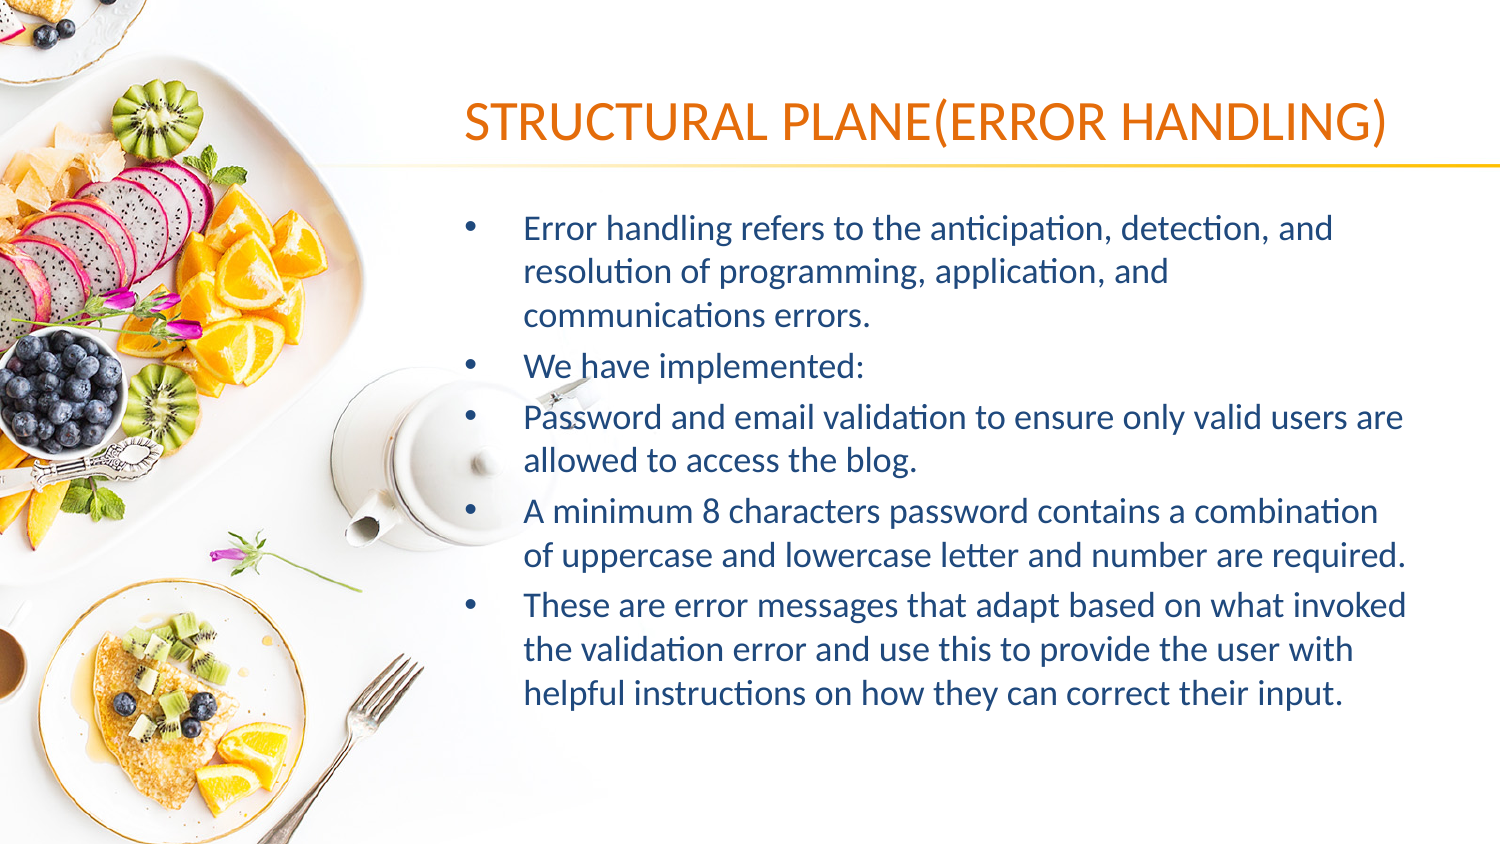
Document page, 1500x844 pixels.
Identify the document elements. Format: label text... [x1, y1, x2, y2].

title STRUCTURAL PLANE(ERROR HANDLING) [449, 71, 1427, 166]
list Error handling refers to the anticipation, detection, and resolution of programming, application, and communications errors. We have implemented: Password and email validation to ensure only valid users are allowed to access the blog. A minimum 8 characters password contains a combination of uppercase and lowercase letter and number are required. These are error messages that adapt based on what invoked the validation error and use this to provide the user with helpful instructions on how they can correct their input. [449, 196, 1427, 748]
picture [0, 0, 1500, 844]
